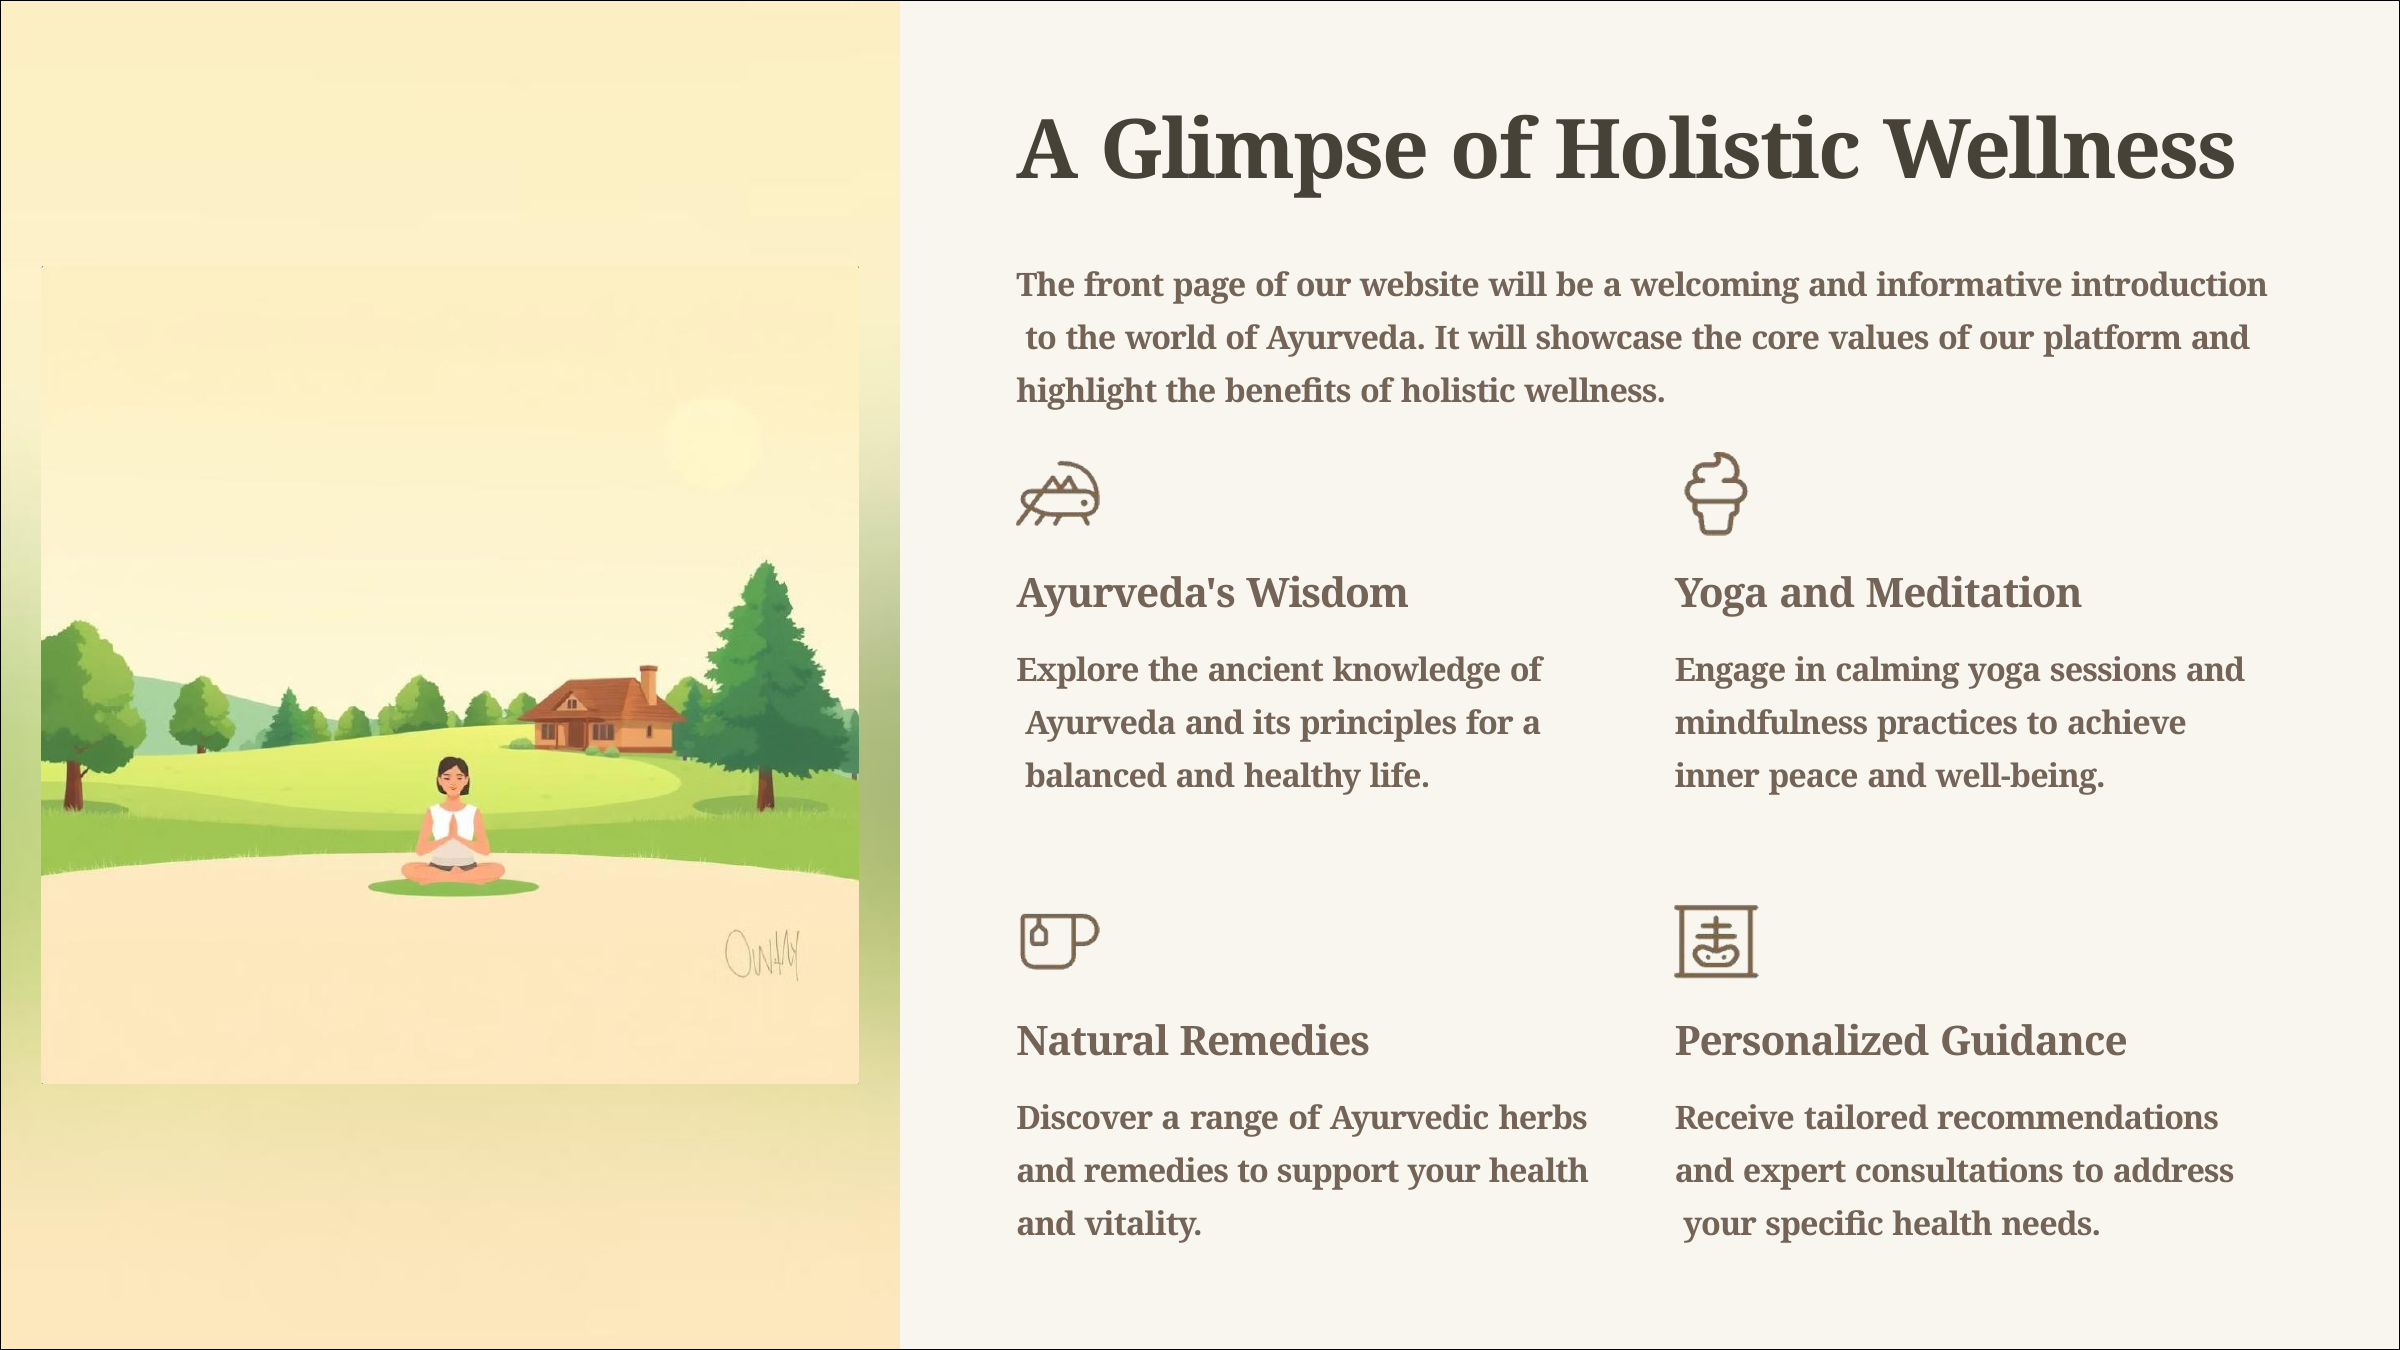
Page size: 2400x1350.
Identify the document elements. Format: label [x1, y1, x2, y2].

picture [1016, 900, 1100, 984]
picture [1016, 452, 1100, 536]
picture [1674, 452, 1759, 536]
picture [1674, 900, 1759, 984]
text_box [0, 0, 901, 1350]
text_box [902, 0, 2400, 1350]
